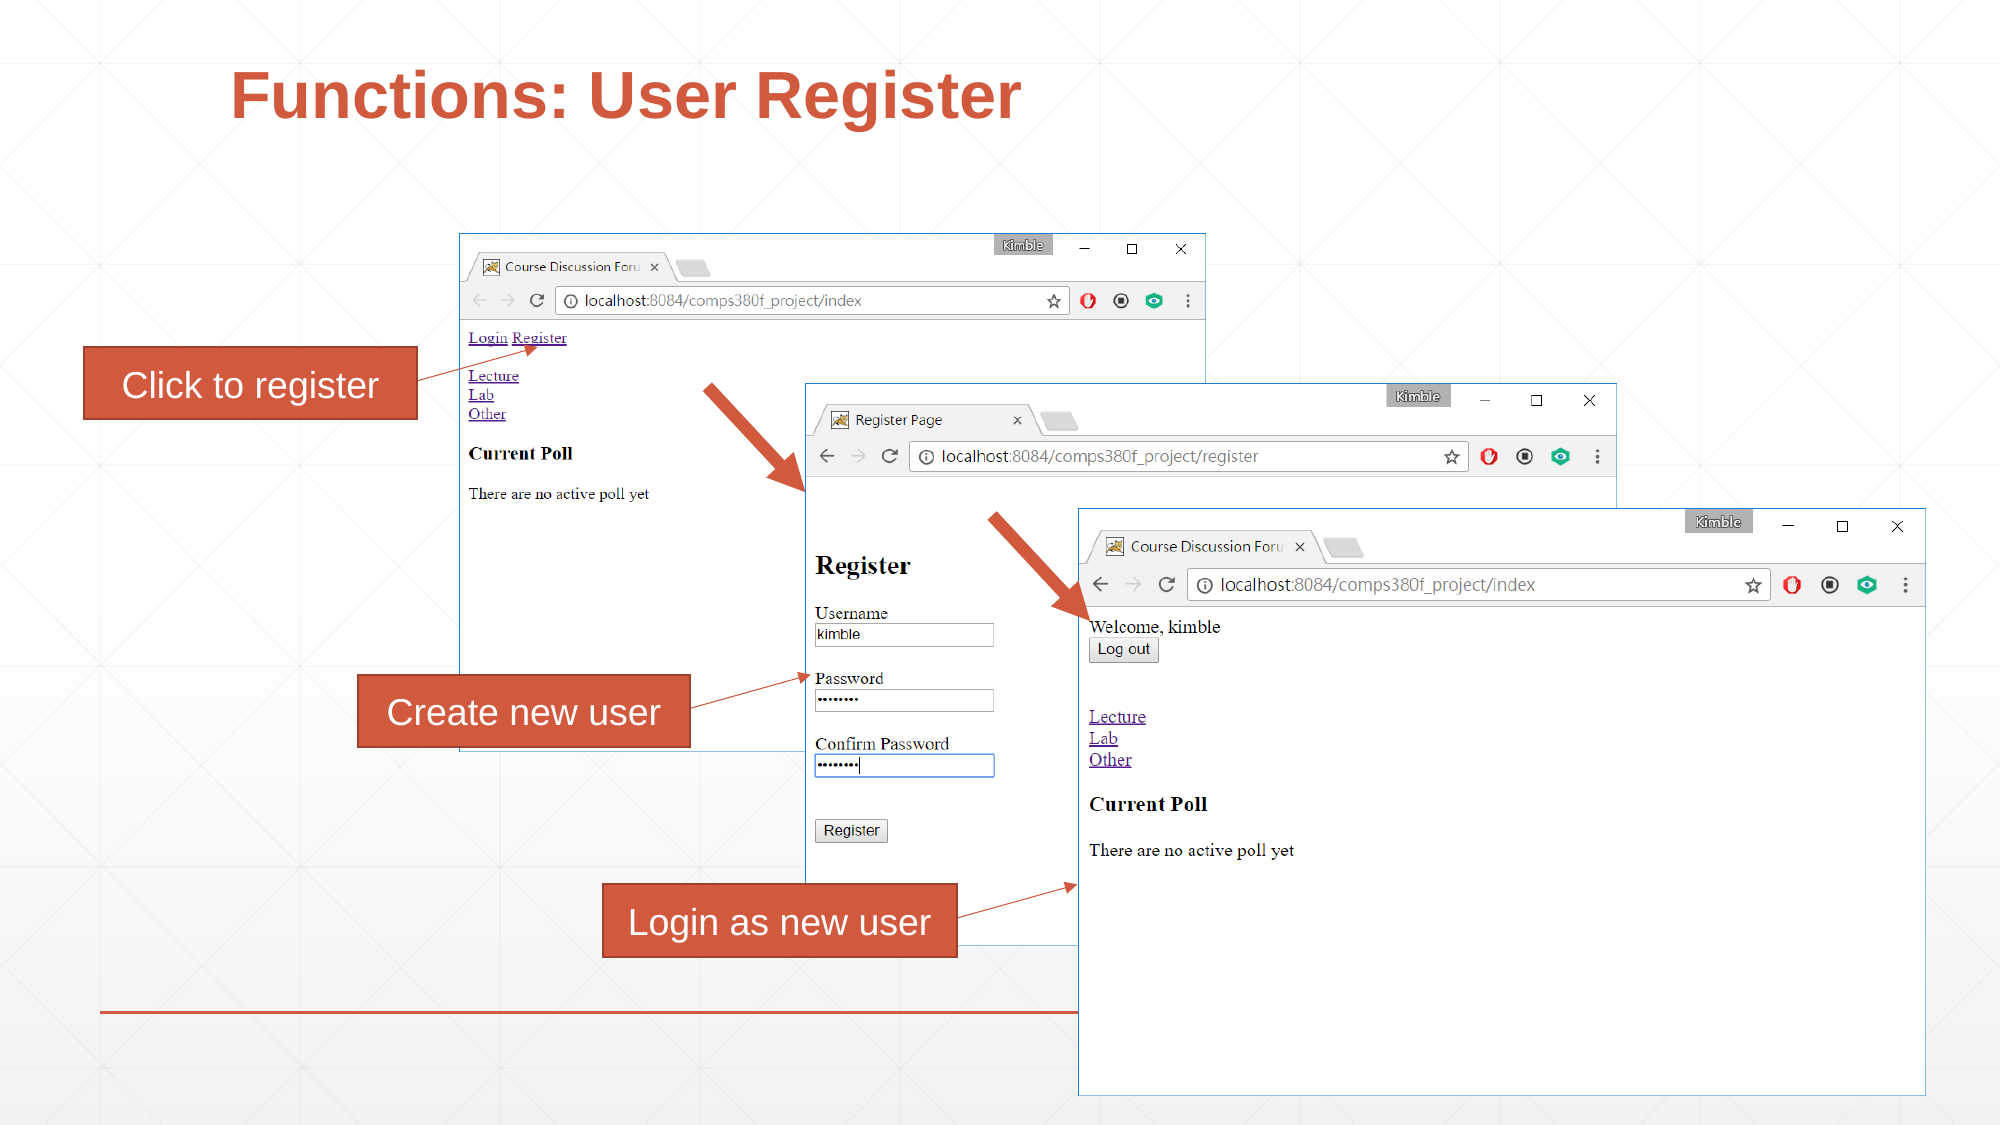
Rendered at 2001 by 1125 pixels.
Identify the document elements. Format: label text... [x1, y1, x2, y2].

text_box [408, 347, 538, 384]
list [459, 233, 1206, 752]
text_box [681, 674, 811, 711]
text_box Login as new user [602, 883, 958, 958]
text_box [948, 884, 1078, 921]
title Functions: User Register [215, 39, 1791, 141]
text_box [992, 515, 1091, 622]
text_box Create new user [357, 674, 459, 748]
picture [805, 383, 1926, 1096]
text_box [707, 386, 805, 493]
text_box Click to register [83, 346, 418, 420]
